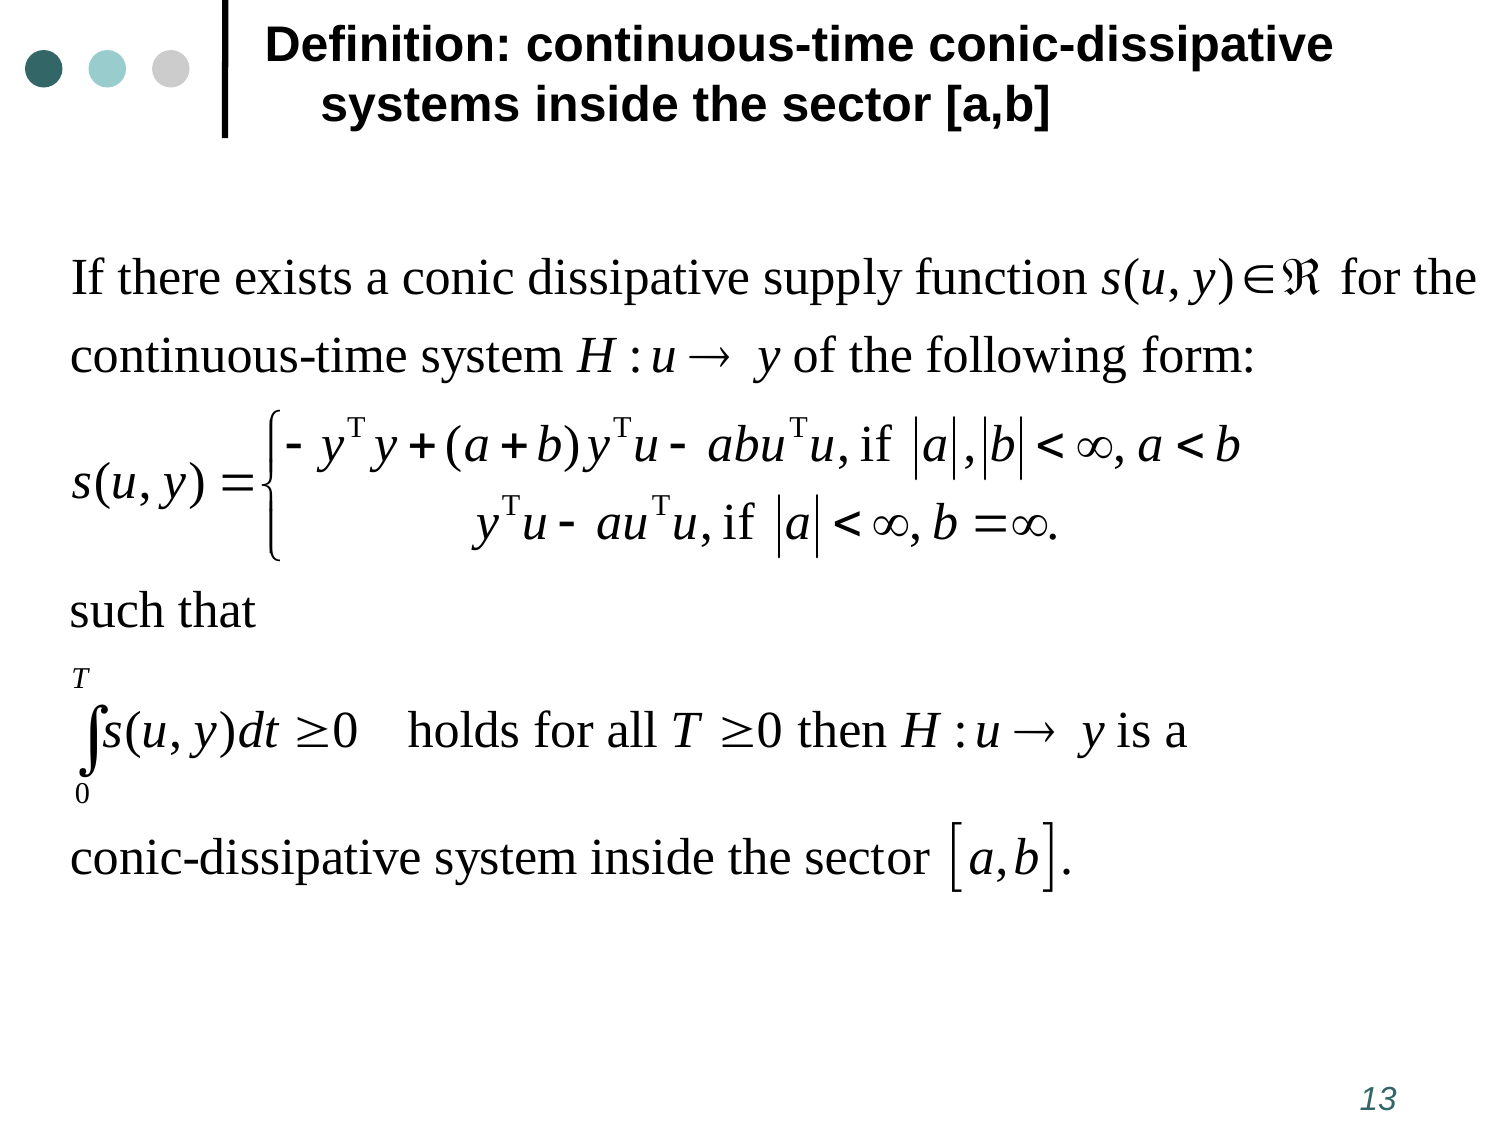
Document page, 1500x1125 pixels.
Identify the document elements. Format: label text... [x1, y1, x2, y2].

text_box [62, 245, 1487, 905]
text_box Definition: continuous-time conic-dissipative systems inside the sector [a,b] [249, 0, 1463, 157]
